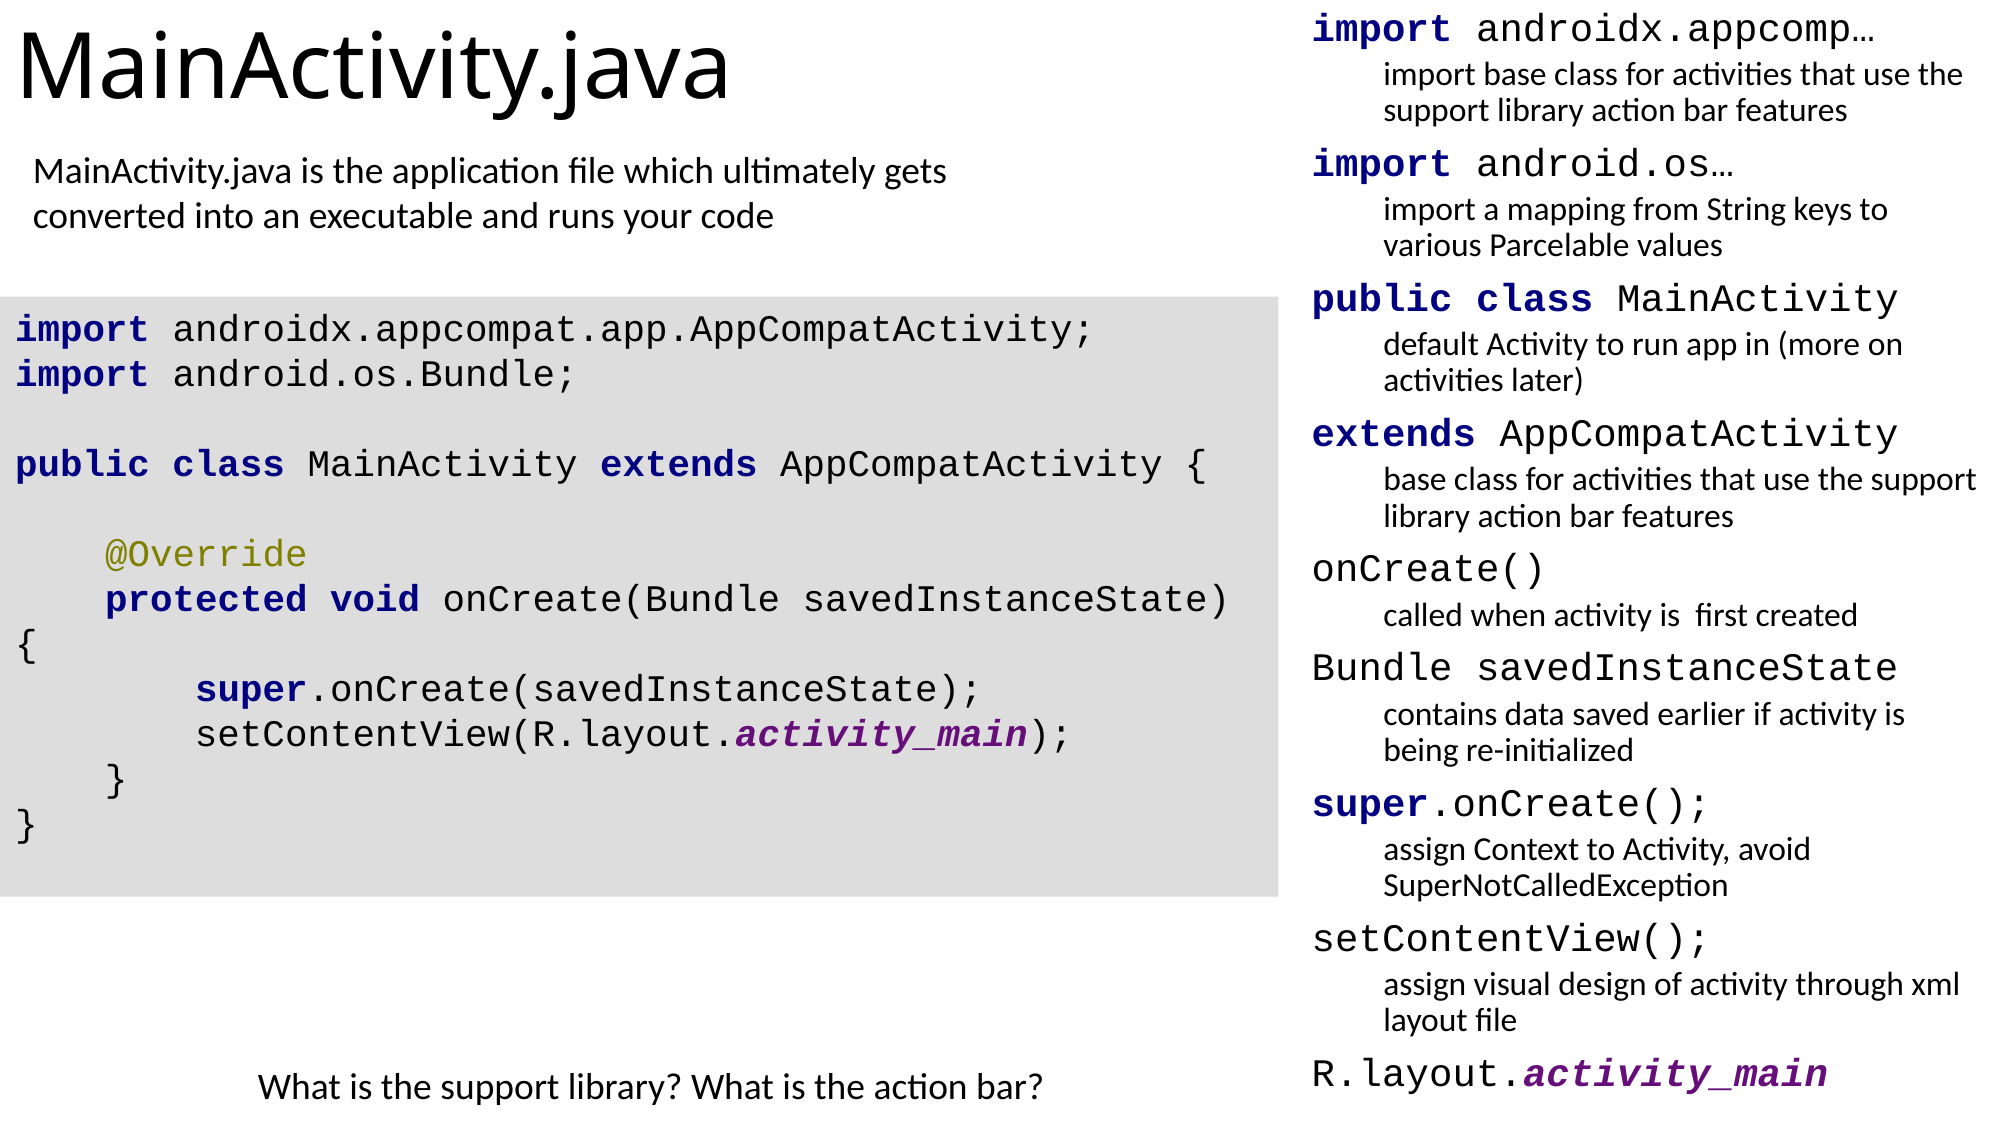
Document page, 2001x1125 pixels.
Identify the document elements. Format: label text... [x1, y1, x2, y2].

text_box What is the support library? What is the action bar? [243, 1054, 1216, 1115]
text_box import androidx.appcompat.app.AppCompatActivity; import android.os.Bundle; public class MainActivity extends AppCompatActivity { @Override protected void onCreate(Bundle savedInstanceState) { super.onCreate(savedInstanceState); setContentView(R.layout.activity_main); } } [0, 296, 1279, 897]
title MainActivity.java [0, 0, 1296, 139]
list import androidx.appcomp… import base class for activities that use the support library action bar features import android.os… import a mapping from String keys to various Parcelable values public class MainActivity default Activity to run app in (more on activities later) extends AppCompatActivity base class for activities that use the support library action bar features onCreate() called when activity is first created Bundle savedInstanceState contains data saved earlier if activity is being re-initialized super.onCreate(); assign Context to Activity, avoid SuperNotCalledException setContentView(); assign visual design of activity through xml layout file R.layout.activity_main [1296, 0, 2000, 1116]
text_box MainActivity.java is the application file which ultimately gets converted into an executable and runs your code [18, 138, 1110, 244]
